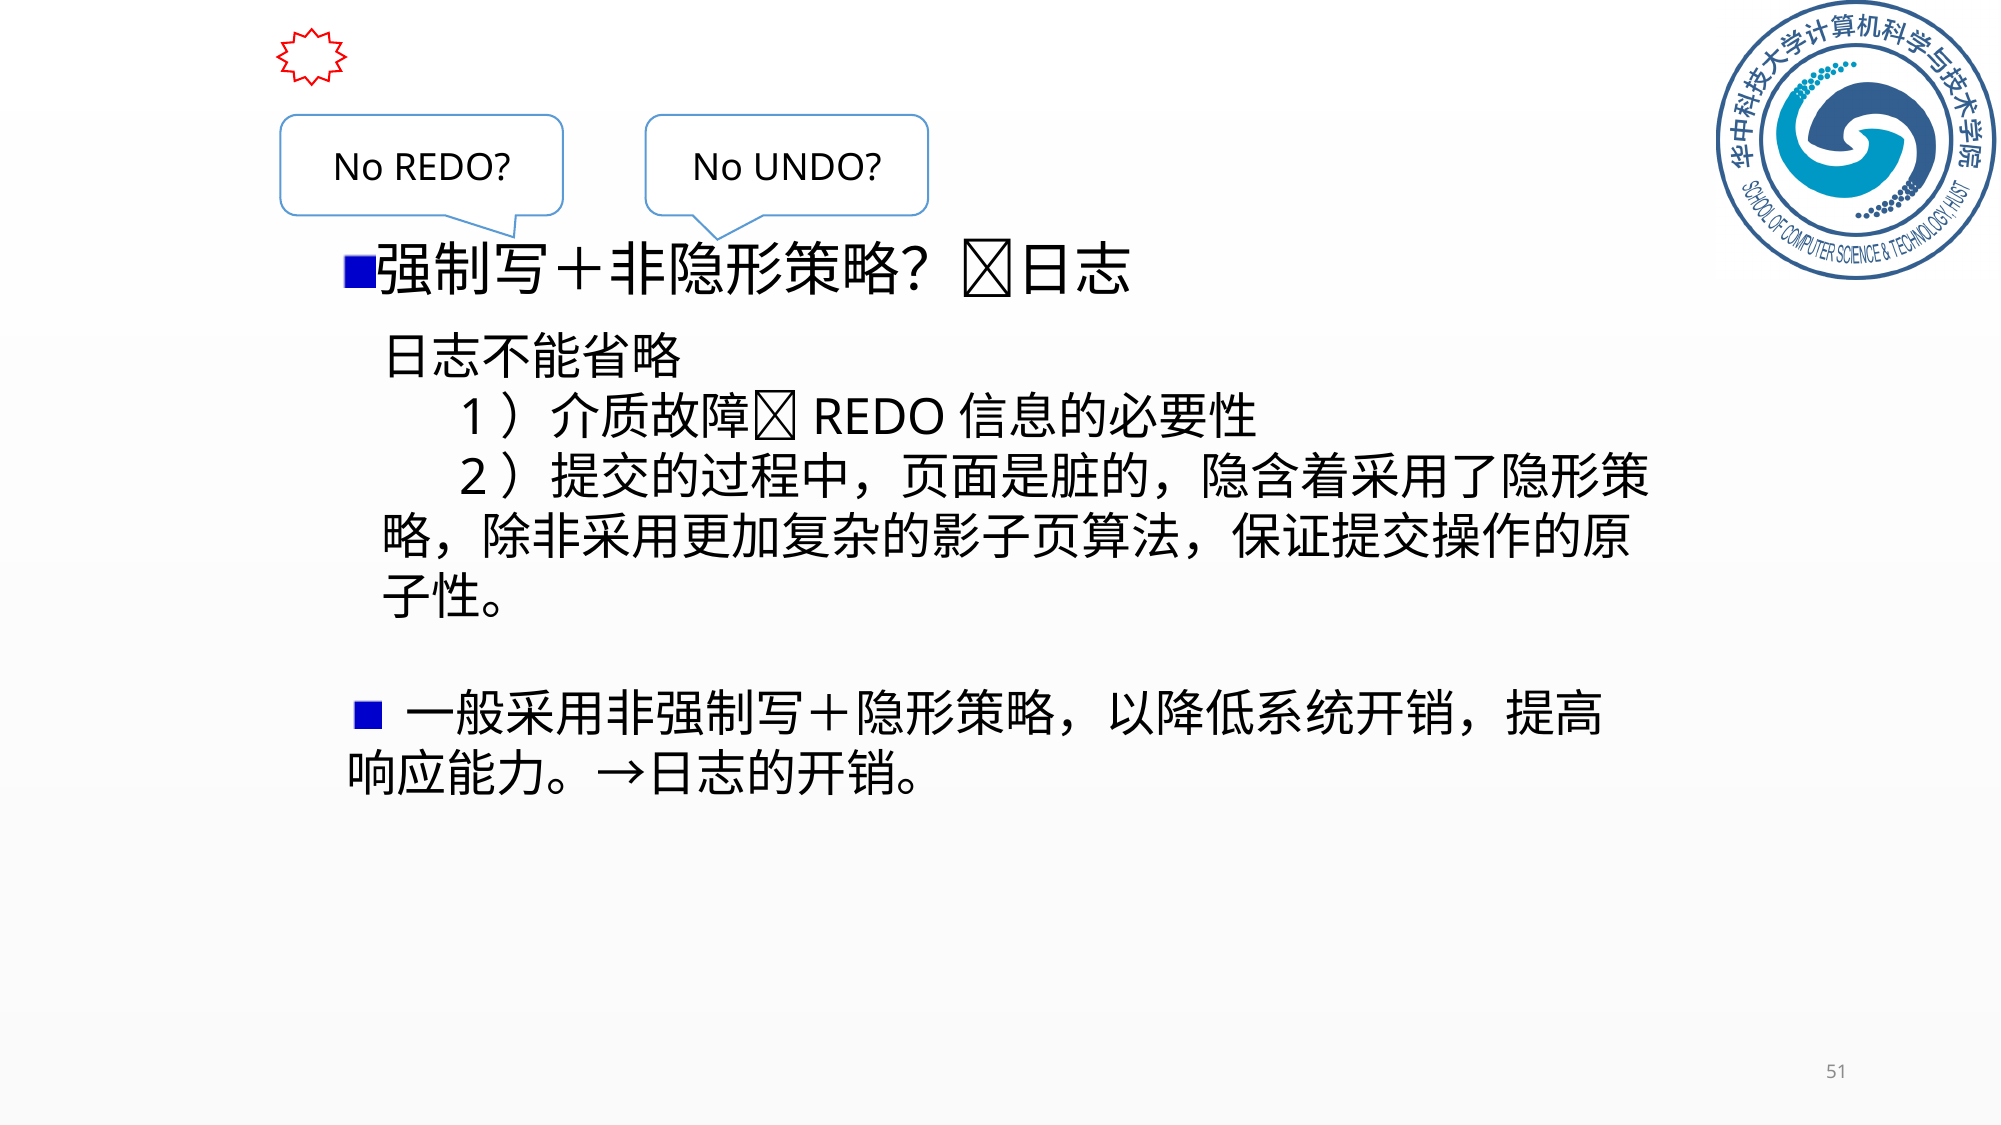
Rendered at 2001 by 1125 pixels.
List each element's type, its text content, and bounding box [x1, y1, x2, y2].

picture [335, 246, 376, 288]
picture [1716, 0, 1999, 280]
picture [346, 693, 382, 729]
slide_number 51 [1412, 1042, 1863, 1103]
text_box 一般采用非强制写＋隐形策略，以降低系统开销，提高响应能力。→日志的开销。 [331, 613, 1657, 809]
text_box No REDO? [279, 113, 564, 239]
text_box No UNDO? [644, 113, 930, 241]
text_box 强制写＋非隐形策略？日志 [320, 224, 1715, 310]
text_box [275, 27, 348, 87]
text_box 日志不能省略 1）介质故障REDO信息的必要性 2）提交的过程中，页面是脏的，隐含着采用了隐形策略，除非采用更加复杂的影子页算法，保证提交操作的原子性。 [367, 317, 1692, 633]
